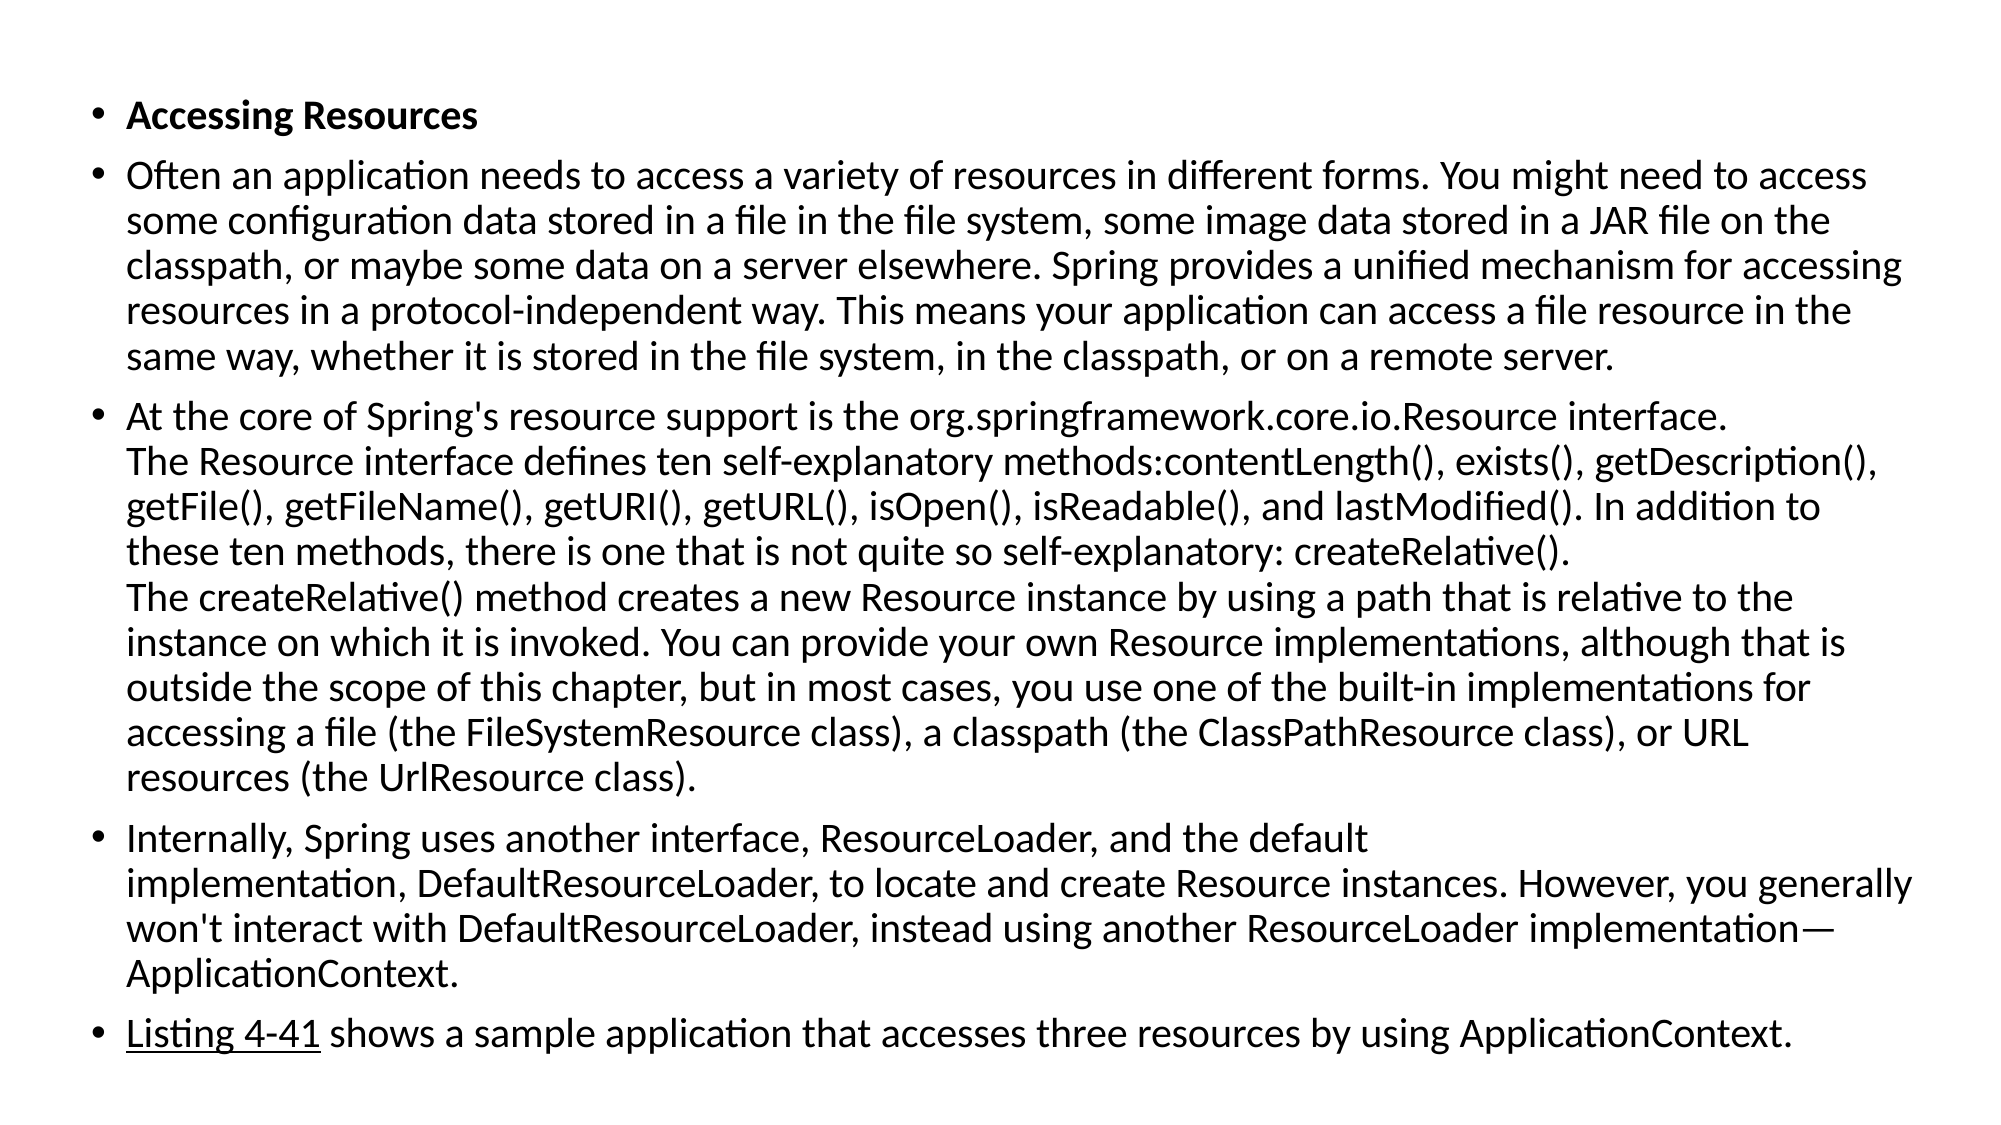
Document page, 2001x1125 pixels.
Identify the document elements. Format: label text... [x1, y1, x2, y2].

list Accessing Resources Often an application needs to access a variety of resources in different forms. You might need to access some configuration data stored in a file in the file system, some image data stored in a JAR file on the classpath, or maybe some data on a server elsewhere. Spring provides a unified mechanism for accessing resources in a protocol-independent way. This means your application can access a file resource in the same way, whether it is stored in the file system, in the classpath, or on a remote server. At the core of Spring's resource support is the org.springframework.core.io.Resource interface. The Resource interface defines ten self-explanatory methods:contentLength(), exists(), getDescription(), getFile(), getFileName(), getURI(), getURL(), isOpen(), isReadable(), and lastModified(). In addition to these ten methods, there is one that is not quite so self-explanatory: createRelative(). The createRelative() method creates a new Resource instance by using a path that is relative to the instance on which it is invoked. You can provide your own Resource implementations, although that is outside the scope of this chapter, but in most cases, you use one of the built-in implementations for accessing a file (the FileSystemResource class), a classpath (the ClassPathResource class), or URL resources (the UrlResource class). Internally, Spring uses another interface, ResourceLoader, and the default implementation, DefaultResourceLoader, to locate and create Resource instances. However, you generally won't interact with DefaultResourceLoader, instead using another ResourceLoader implementation—ApplicationContext. Listing 4-41 shows a sample application that accesses three resources by using ApplicationContext. [76, 85, 1934, 1091]
